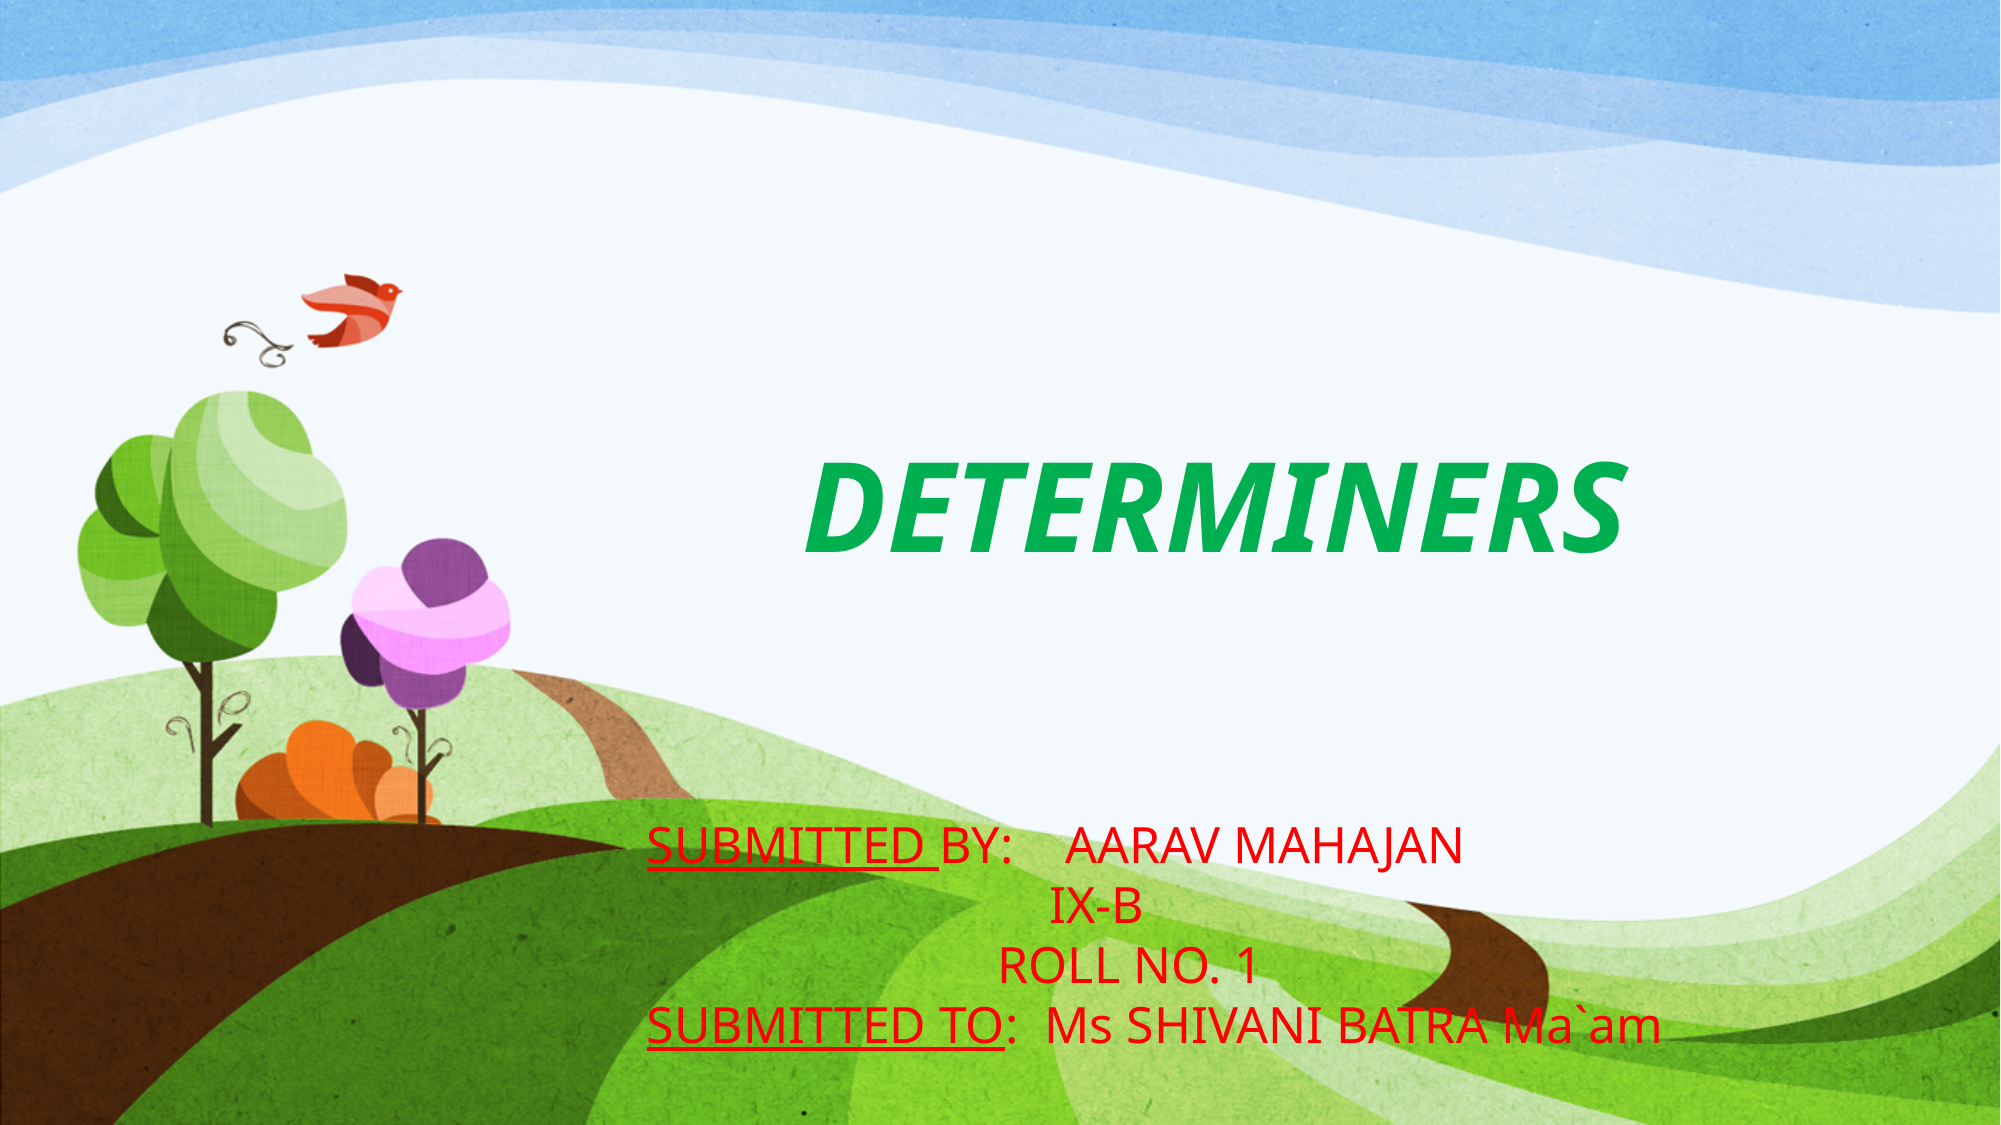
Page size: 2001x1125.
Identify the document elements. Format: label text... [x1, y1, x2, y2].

picture [0, 0, 2001, 1125]
title DETERMINERS [699, 287, 1825, 588]
text_box SUBMITTED BY: AARAV MAHAJAN IX-B ROLL NO. 1 SUBMITTED TO: Ms SHIVANI BATRA Ma`am [632, 805, 1948, 1061]
